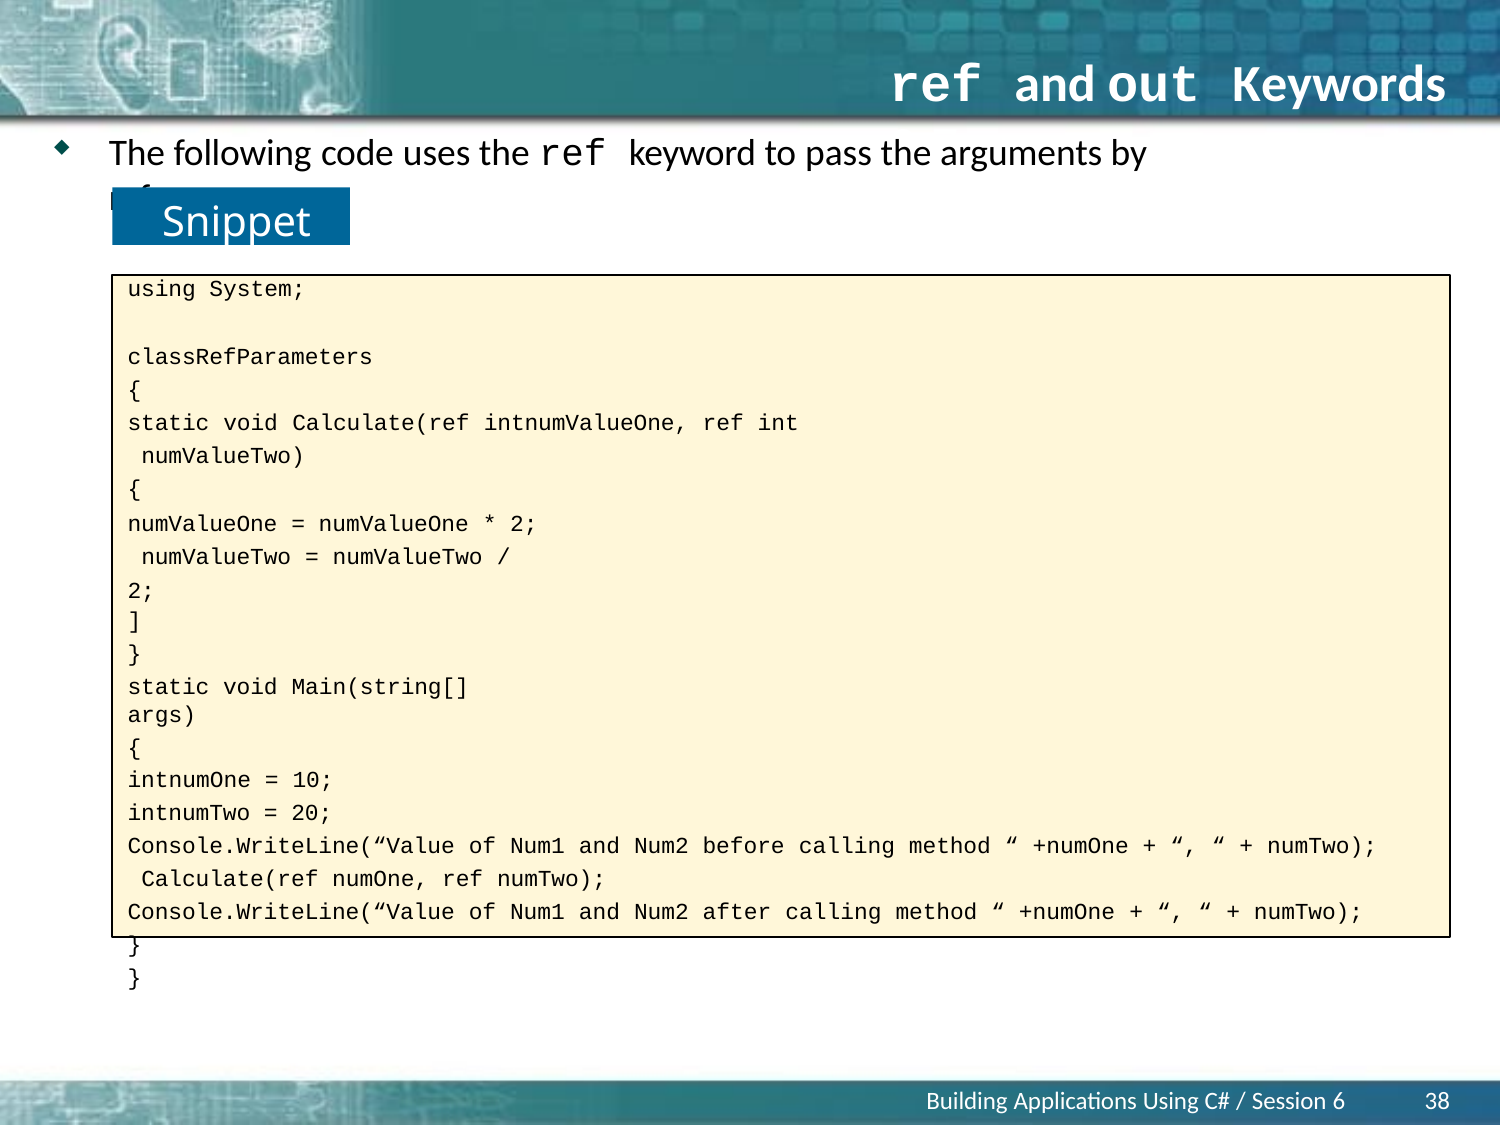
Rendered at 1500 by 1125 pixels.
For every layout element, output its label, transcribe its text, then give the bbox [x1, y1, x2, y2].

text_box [111, 273, 1452, 939]
slide_number Building Applications Using C# / Session 6 [924, 1088, 1350, 1125]
title ref and out Keywords 2-7 [12, 47, 1488, 238]
text_box using System; classRefParameters { static void Calculate(ref intnumValueOne, ref int numValueTwo) { numValueOne = numValueOne * 2; numValueTwo = numValueTwo / 2; ] } static void Main(string[] args) { intnumOne = 10; intnumTwo = 20; Console.WriteLine(“Value of Num1 and Num2 before calling method “ +numOne + “, “ + numTwo); Calculate(ref numOne, ref numTwo); Console.WriteLine(“Value of Num1 and Num2 after calling method “ +numOne + “, “ + numTwo); } } [112, 946, 1450, 991]
text_box The following code uses the ref keyword to pass the arguments by reference: [50, 125, 1307, 218]
picture [0, 0, 1500, 1125]
slide_number 38 [1418, 1088, 1457, 1125]
text_box Snippet [112, 187, 350, 245]
